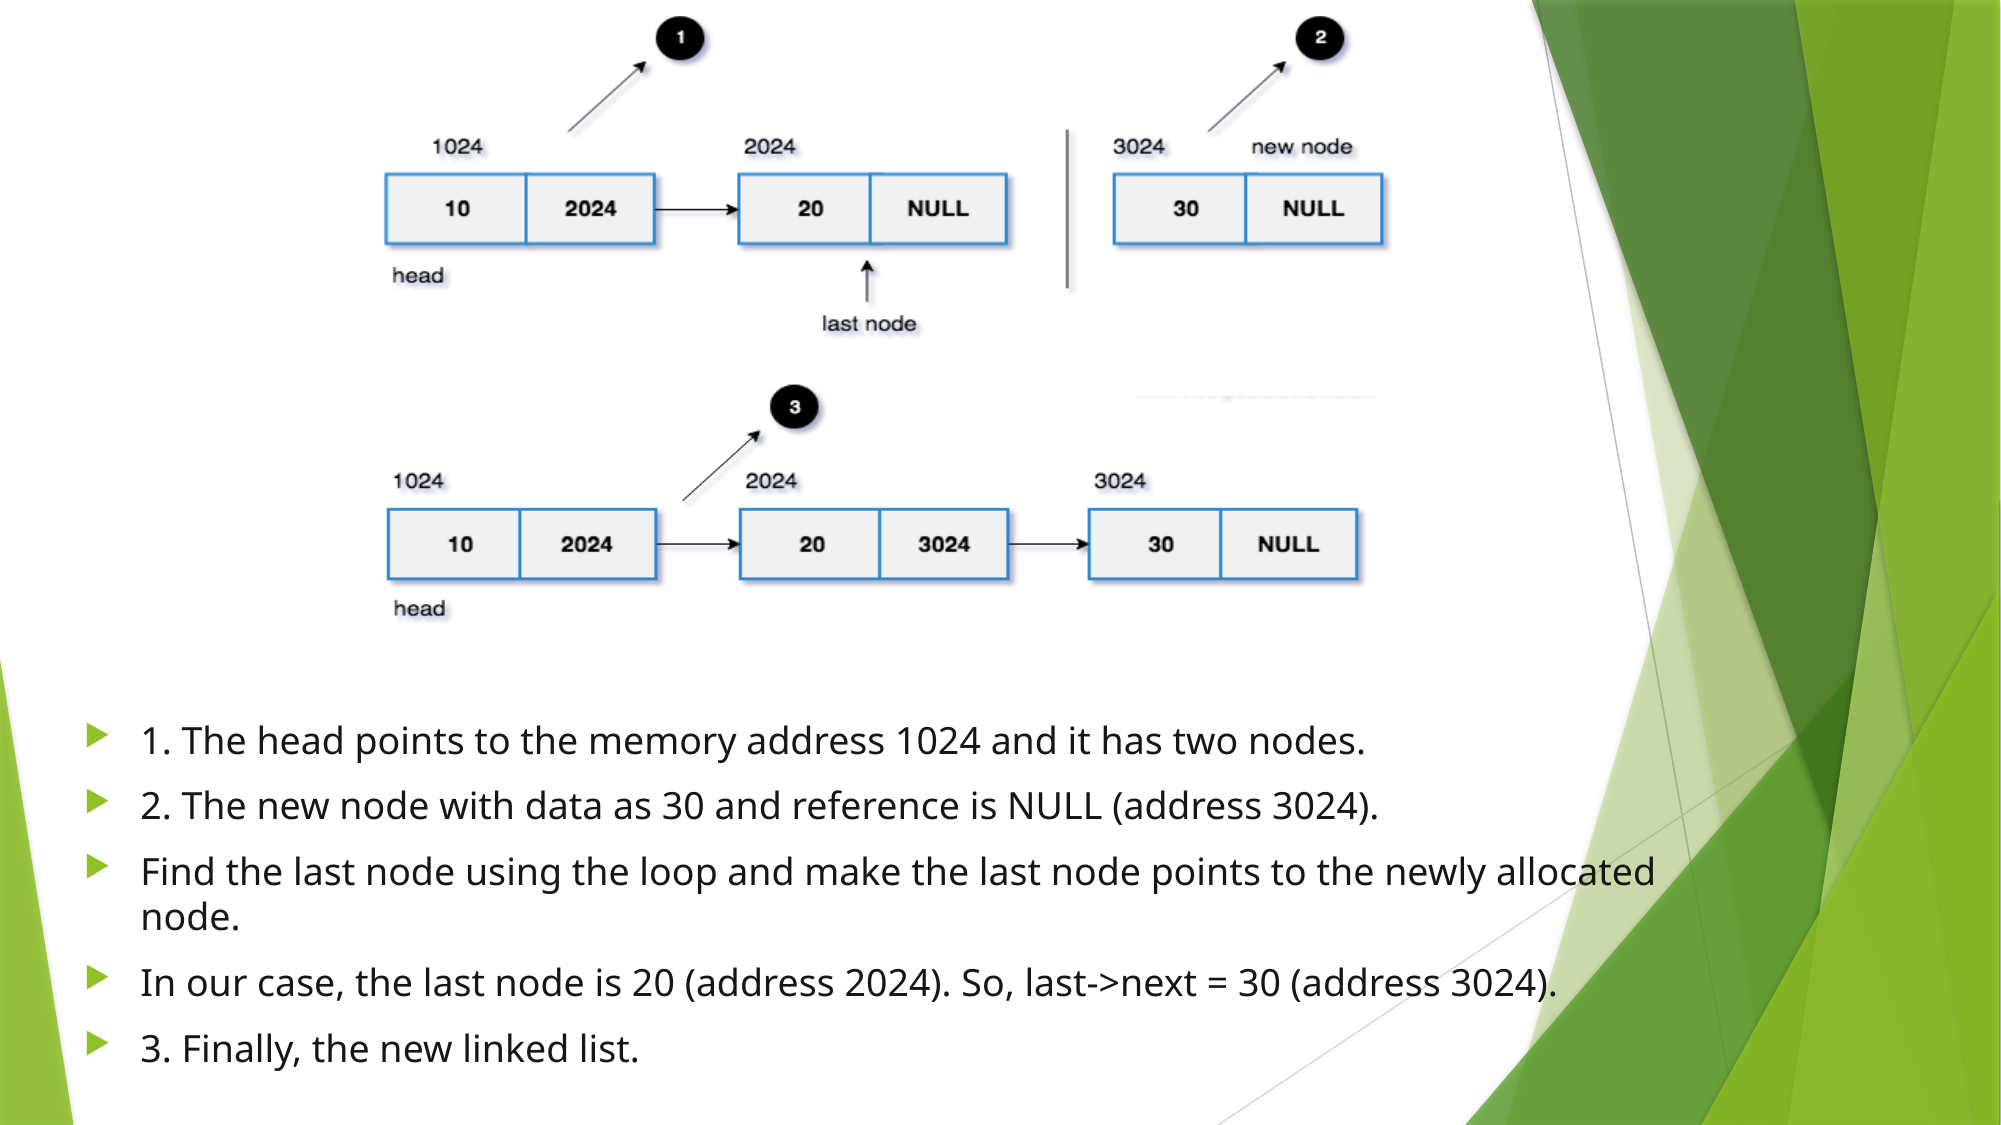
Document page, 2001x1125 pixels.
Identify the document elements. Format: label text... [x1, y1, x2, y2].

list 1. The head points to the memory address 1024 and it has two nodes. 2. The new node with data as 30 and reference is NULL (address 3024). Find the last node using the loop and make the last node points to the newly allocated node. In our case, the last node is 20 (address 2024). So, last->next = 30 (address 3024). 3. Finally, the new linked list. [69, 709, 1709, 1125]
picture [384, 14, 1393, 630]
